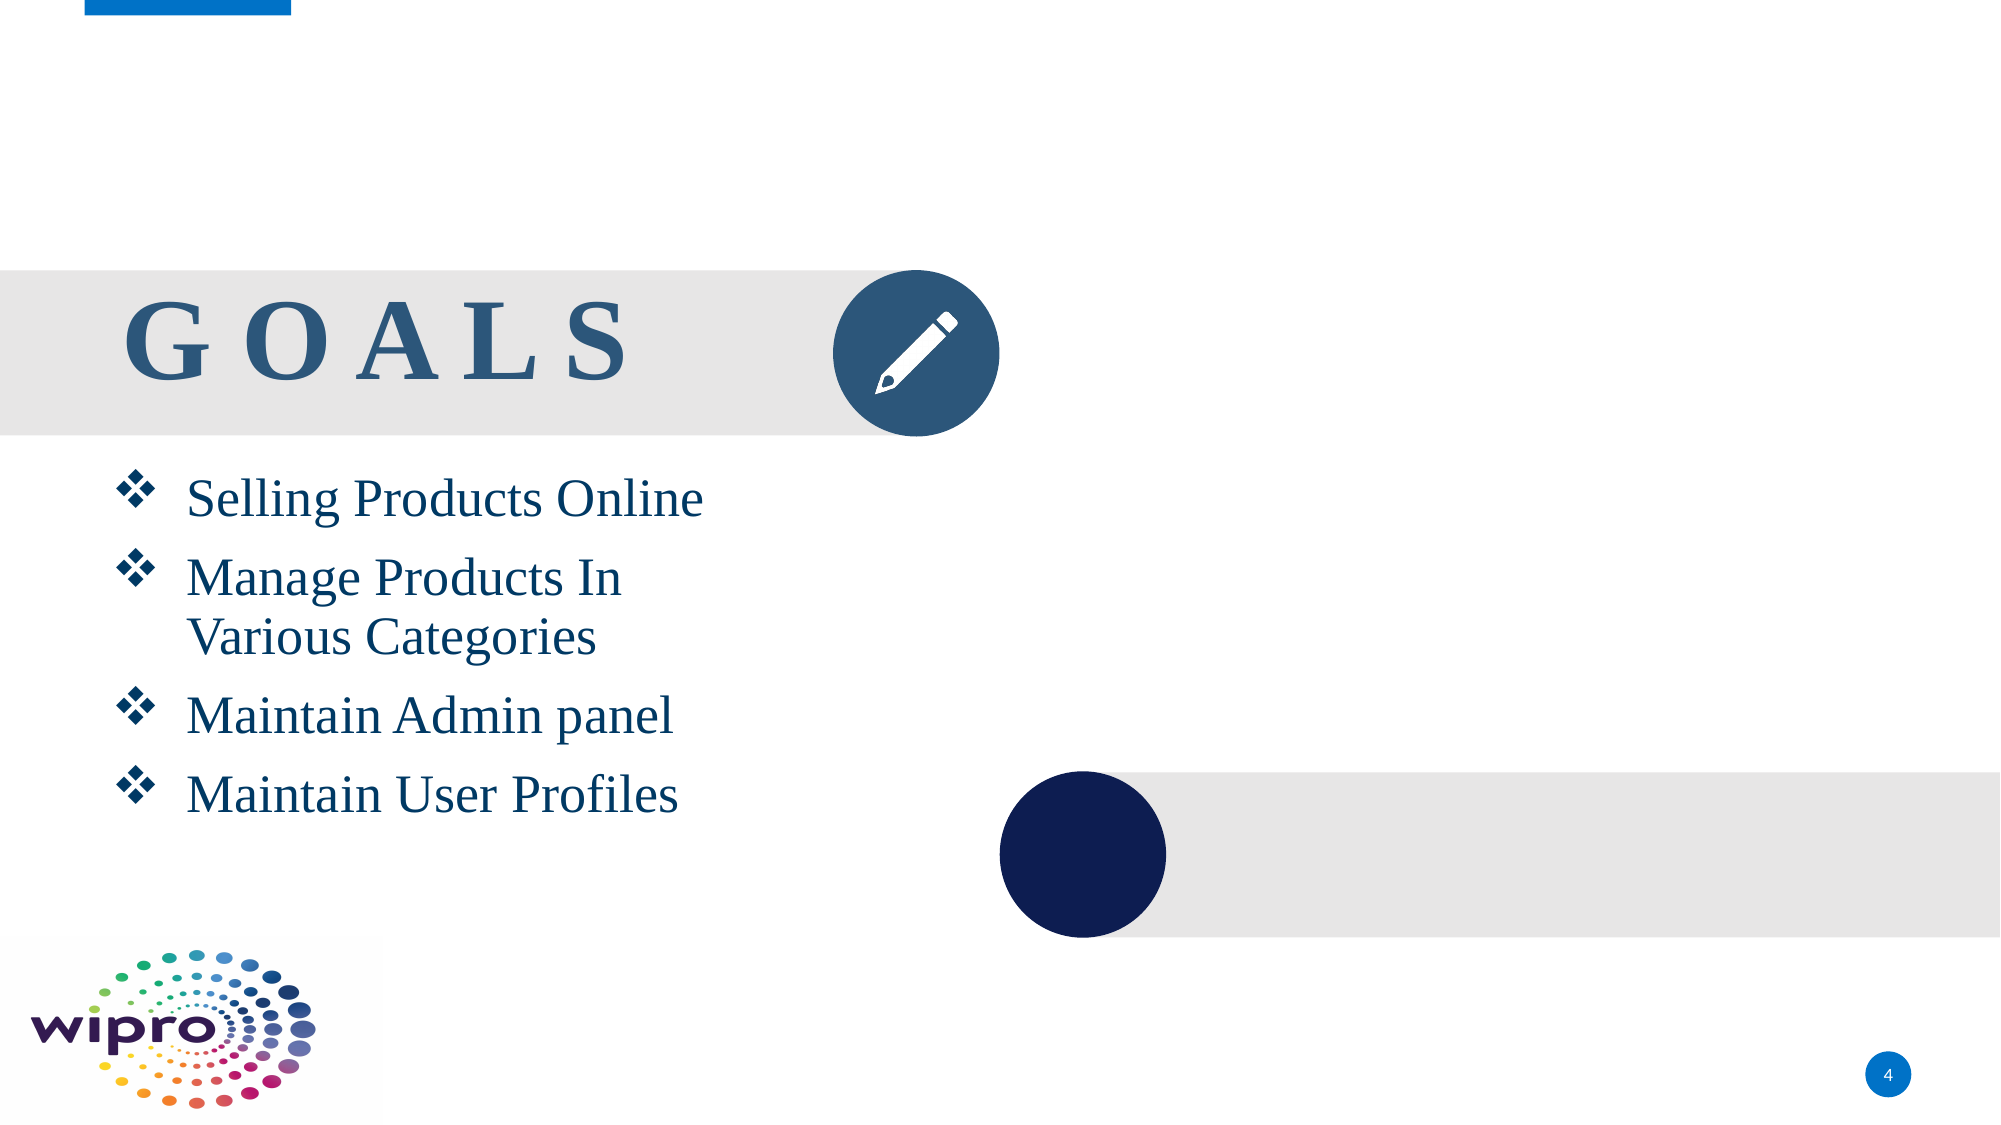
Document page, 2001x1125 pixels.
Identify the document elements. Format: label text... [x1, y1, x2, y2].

picture [866, 303, 966, 403]
slide_number 4 [1864, 1059, 1913, 1090]
list G o A l s [63, 301, 629, 383]
list Selling Products Online Manage Products In Various Categories Maintain Admin panel Maintain User Profiles [111, 469, 780, 937]
picture [0, 936, 383, 1125]
